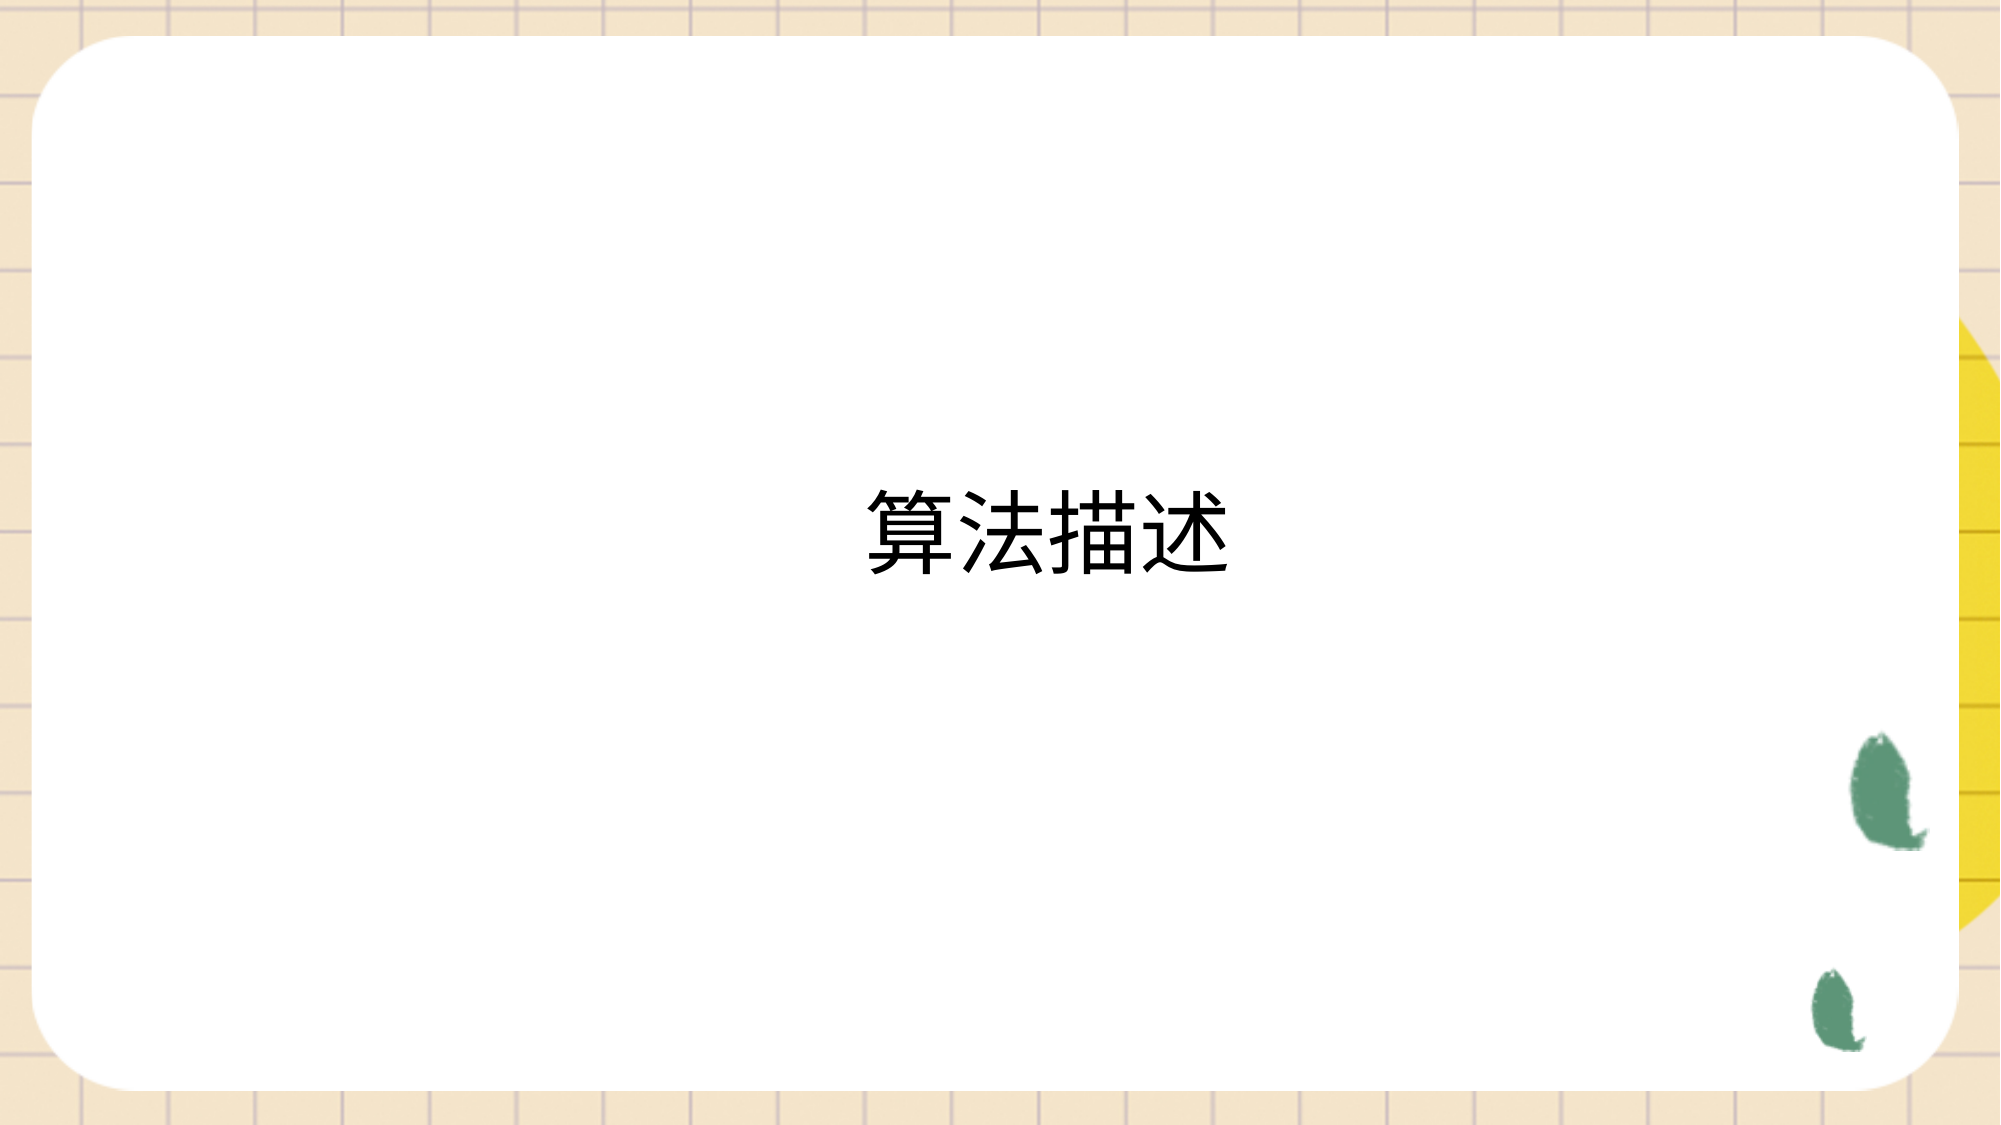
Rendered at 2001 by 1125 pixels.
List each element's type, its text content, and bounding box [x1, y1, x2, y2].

text_box 算法描述 [849, 468, 1580, 593]
picture [0, 0, 2000, 1125]
